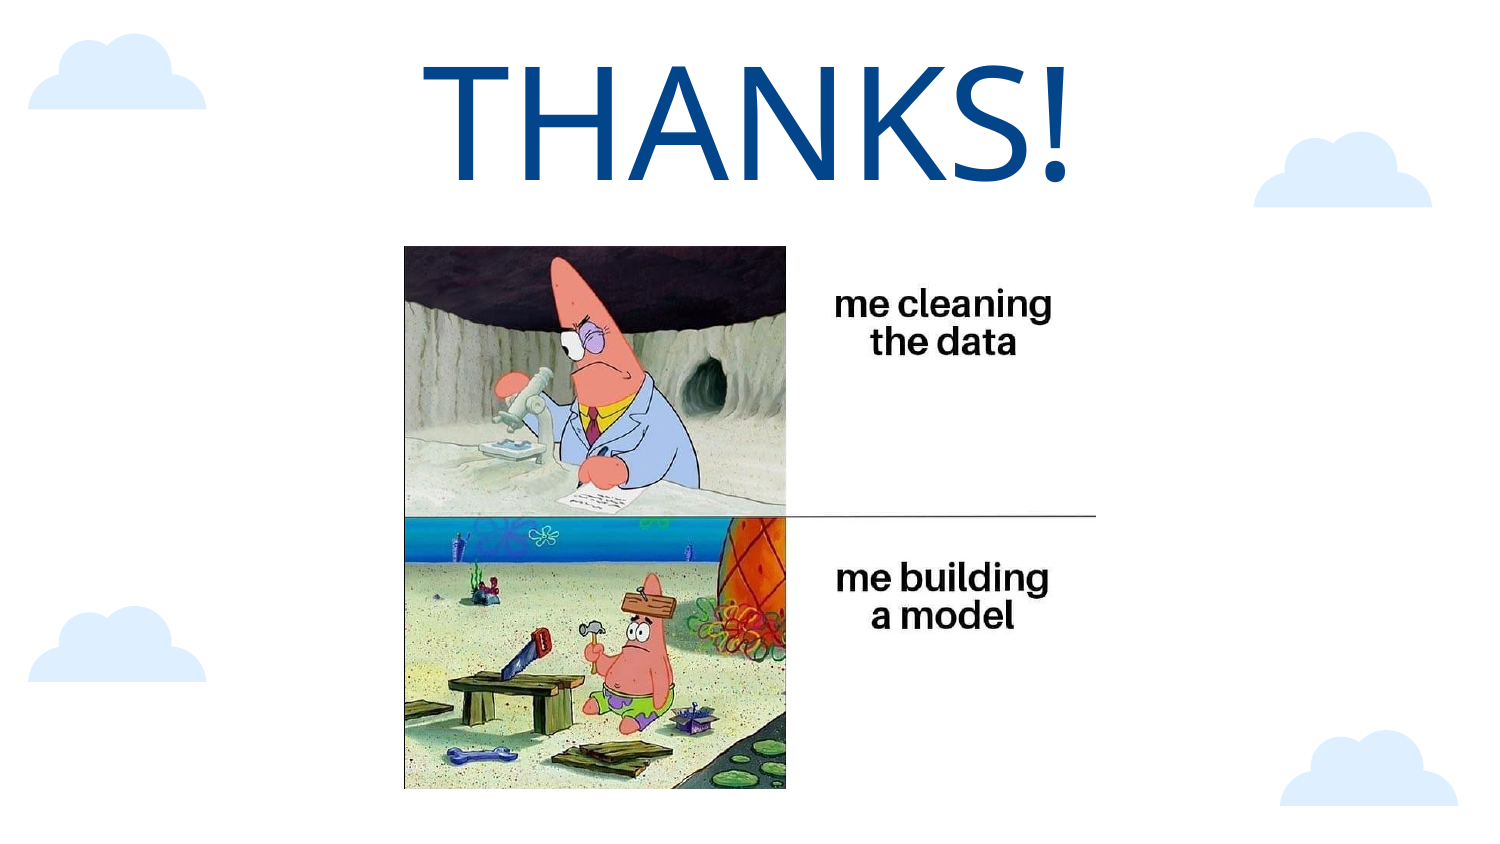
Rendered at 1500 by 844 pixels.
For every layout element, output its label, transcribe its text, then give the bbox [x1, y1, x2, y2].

text_box [28, 605, 207, 682]
text_box [1279, 730, 1459, 806]
title THANKS! [321, 34, 1179, 199]
text_box [1253, 131, 1433, 208]
picture [404, 246, 1096, 790]
